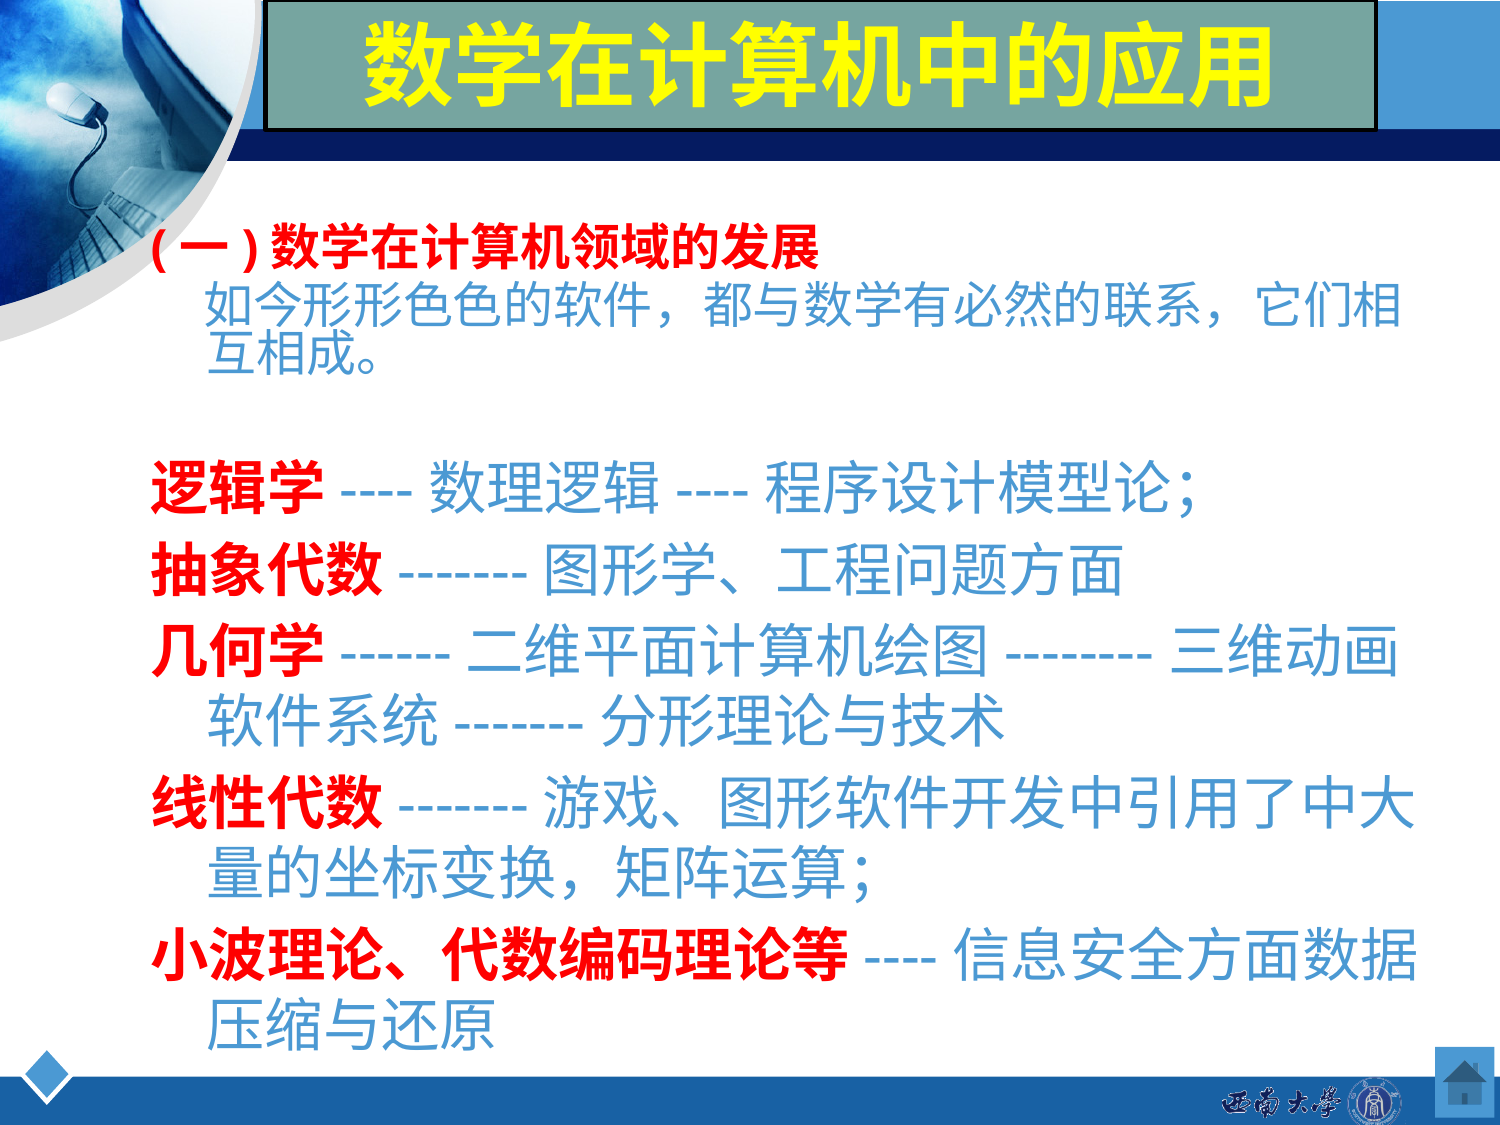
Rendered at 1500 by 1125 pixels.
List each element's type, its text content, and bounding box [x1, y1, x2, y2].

title 数学在计算机中的应用 [265, 0, 1376, 130]
text_box [1435, 1046, 1495, 1118]
picture [0, 0, 255, 306]
picture [1222, 1086, 1340, 1118]
list (一)数学在计算机领域的发展 如今形形色色的软件，都与数学有必然的联系，它们相互相成。 逻辑学----数理逻辑----程序设计模型论； 抽象代数-------图形学、工程问题方面 几何学------二维平面计算机绘图--------三维动画软件系统-------分形理论与技术 线性代数-------游戏、图形软件开发中引用了中大量的坐标变换，矩阵运算； 小波理论、代数编码理论等----信息安全方面数据压缩与还原 [135, 220, 1459, 1071]
